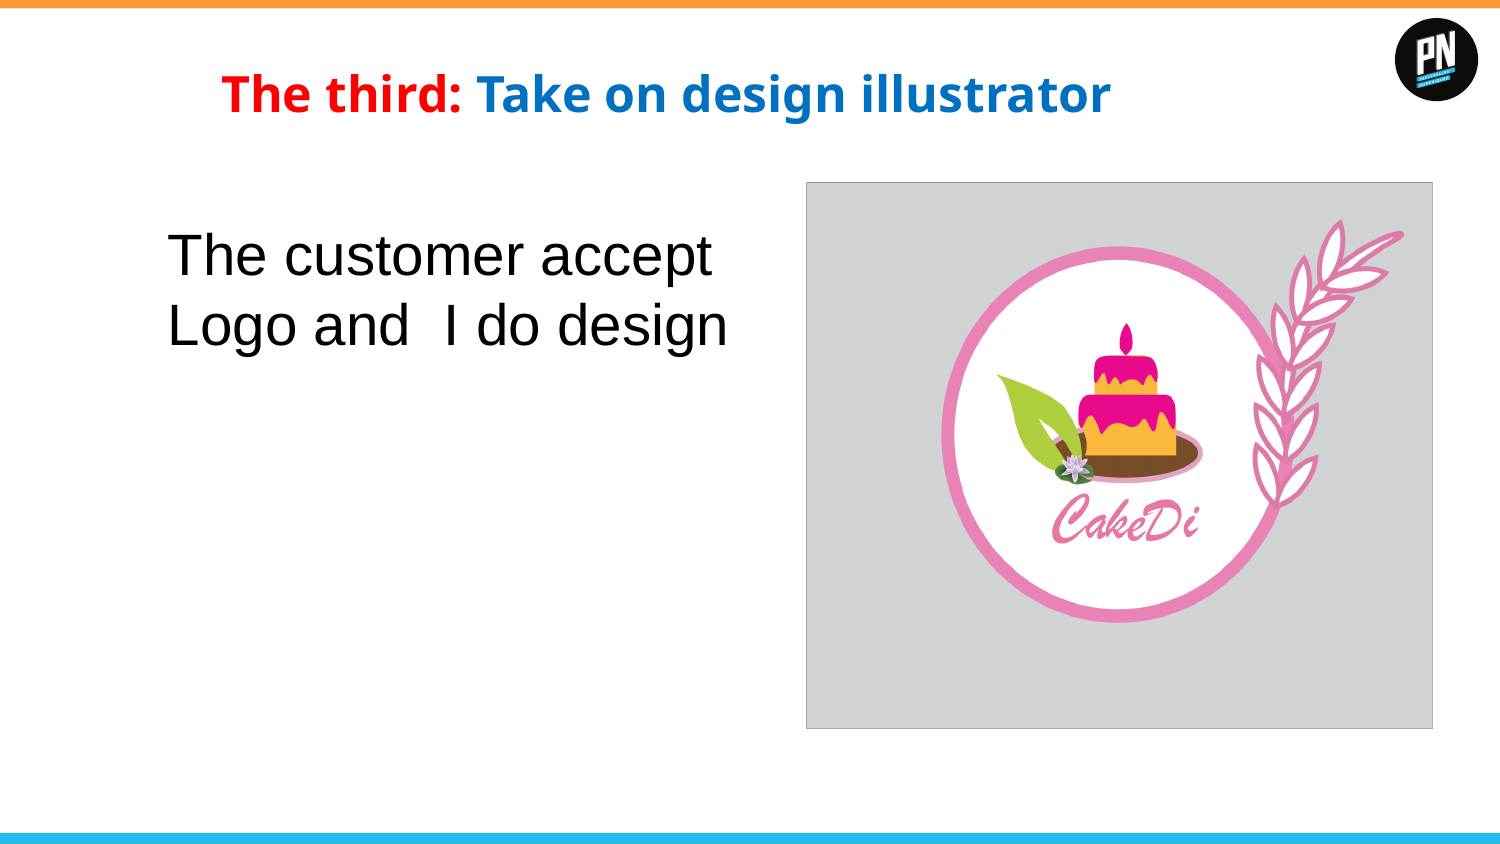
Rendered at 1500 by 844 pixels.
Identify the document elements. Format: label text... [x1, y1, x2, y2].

picture [1394, 17, 1479, 102]
picture [806, 182, 1434, 729]
text_box The customer accept Logo and I do design [153, 209, 800, 364]
title The third: Take on design illustrator [206, 55, 1407, 157]
